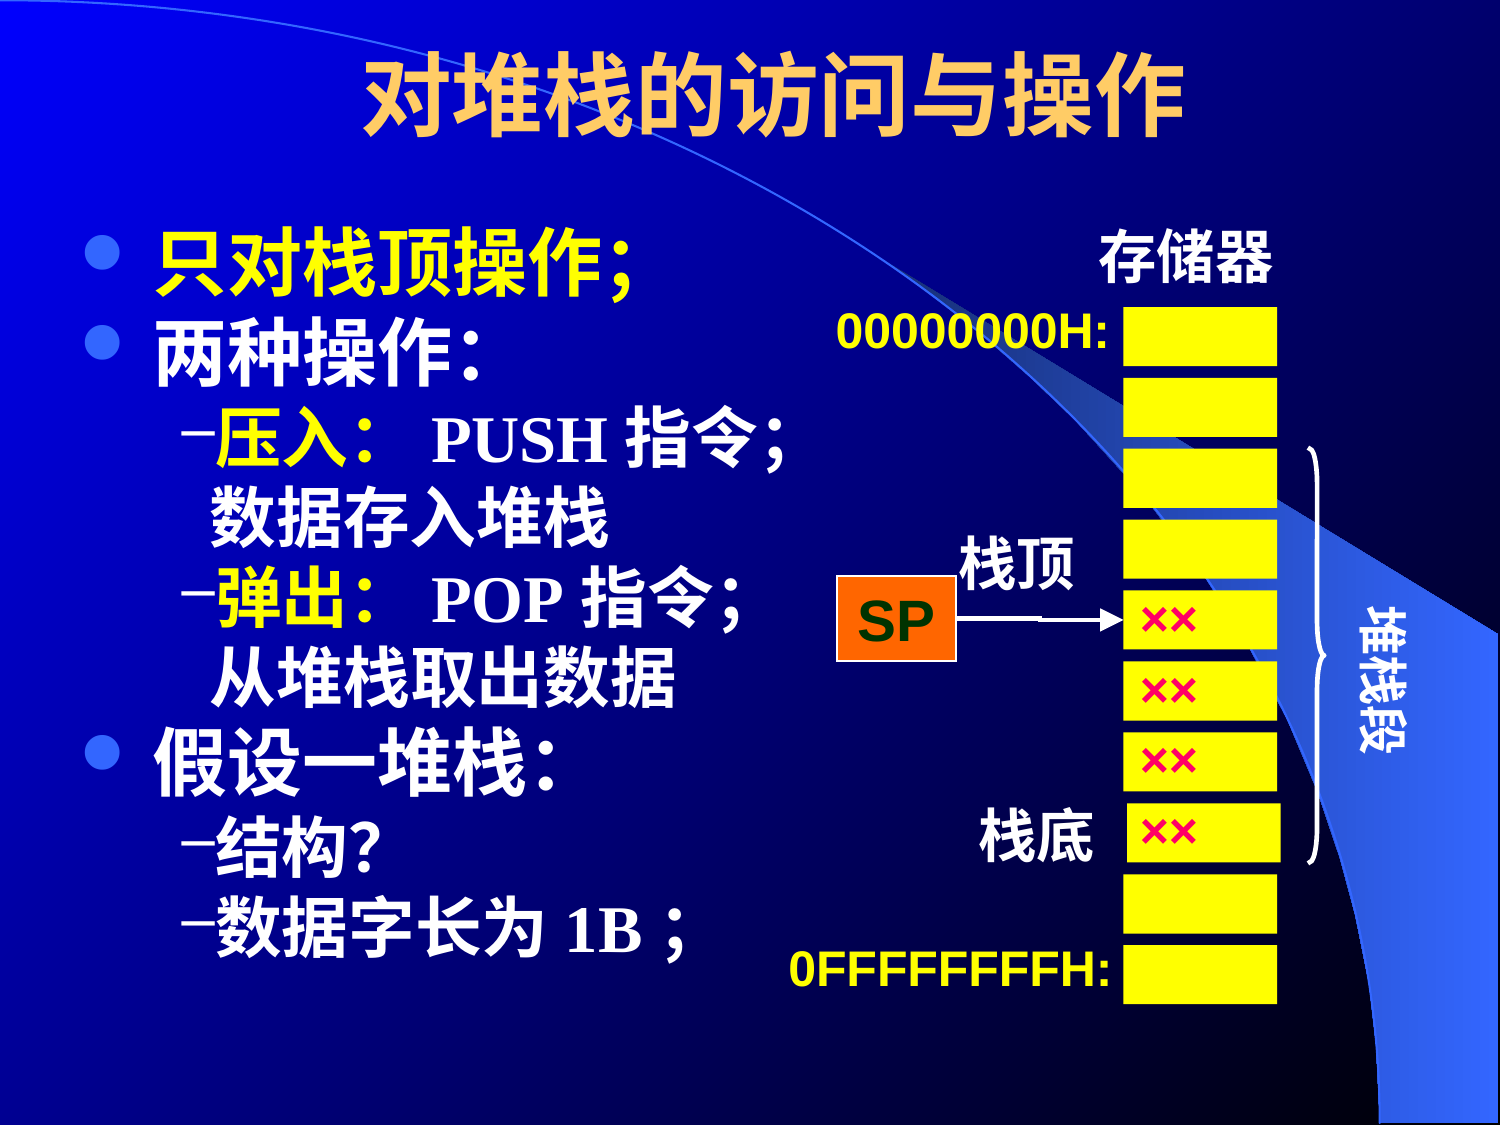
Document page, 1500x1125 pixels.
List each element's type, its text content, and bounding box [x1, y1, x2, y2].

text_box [837, 212, 1423, 1005]
list 只对栈顶操作； 两种操作： 压入：PUSH指令；数据存入堆栈 弹出：POP指令；从堆栈取出数据 假设一堆栈： 结构？ 数据字长为1B； [64, 207, 798, 1013]
title 对堆栈的访问与操作 [135, 42, 1411, 143]
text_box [773, 290, 1247, 1004]
